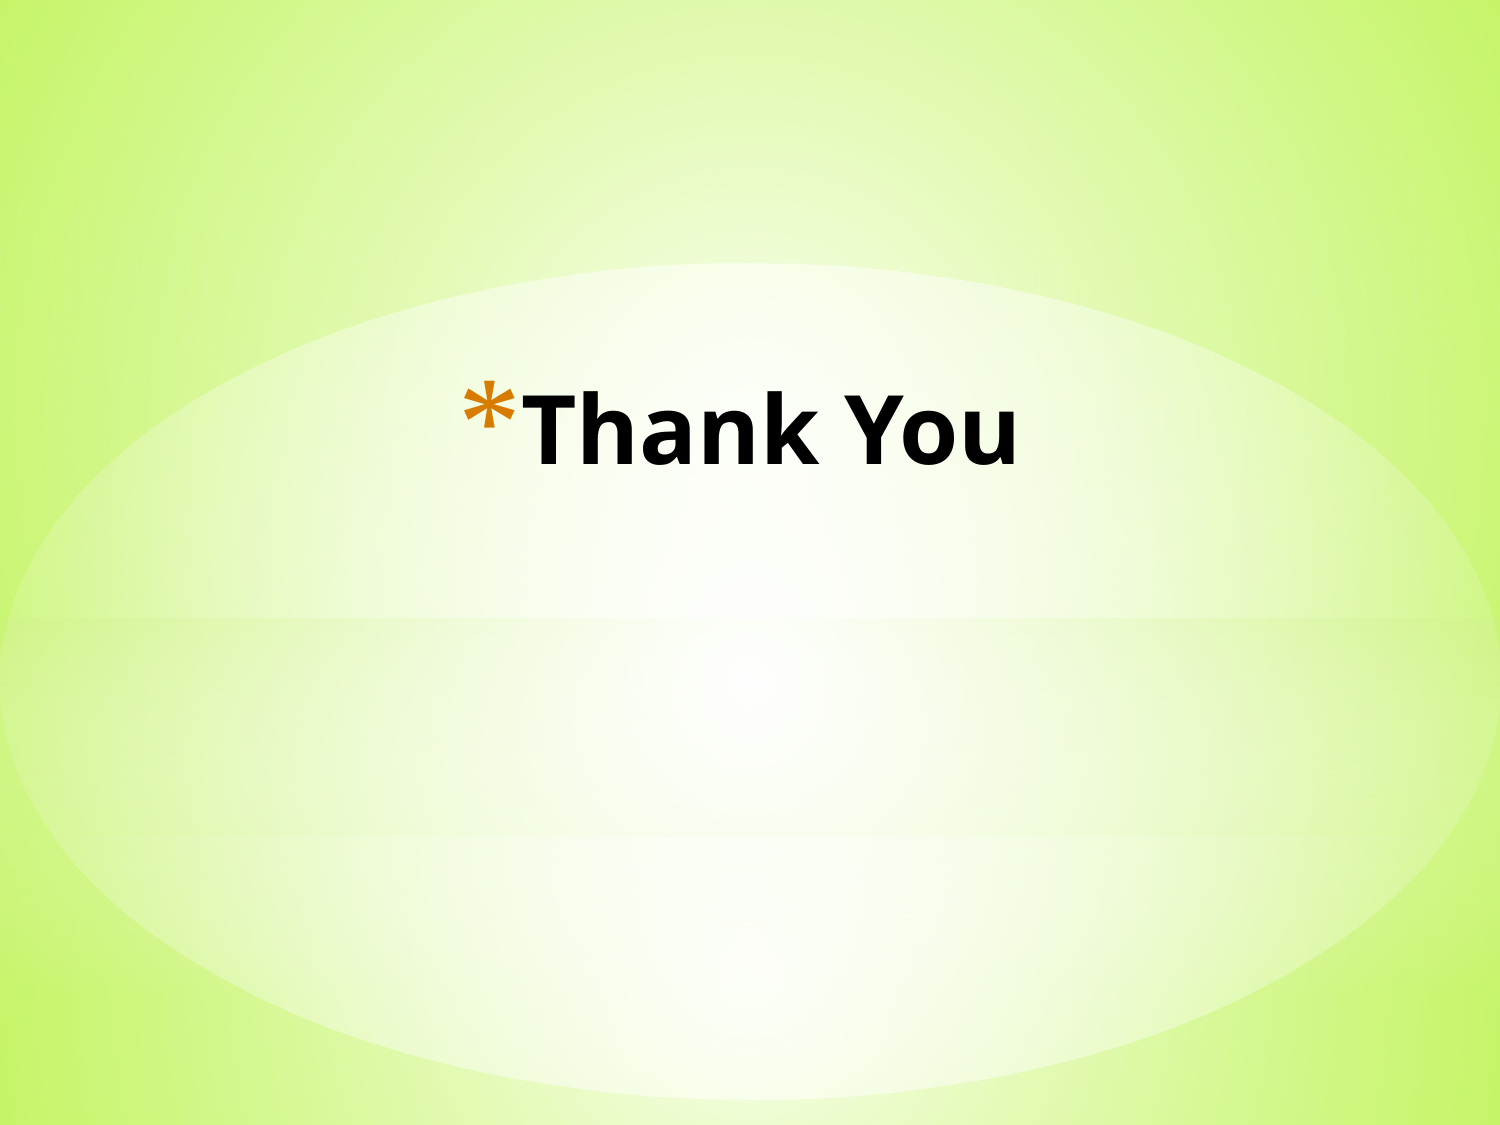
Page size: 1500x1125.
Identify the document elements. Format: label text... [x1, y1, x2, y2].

title Thank You [206, 361, 1275, 550]
